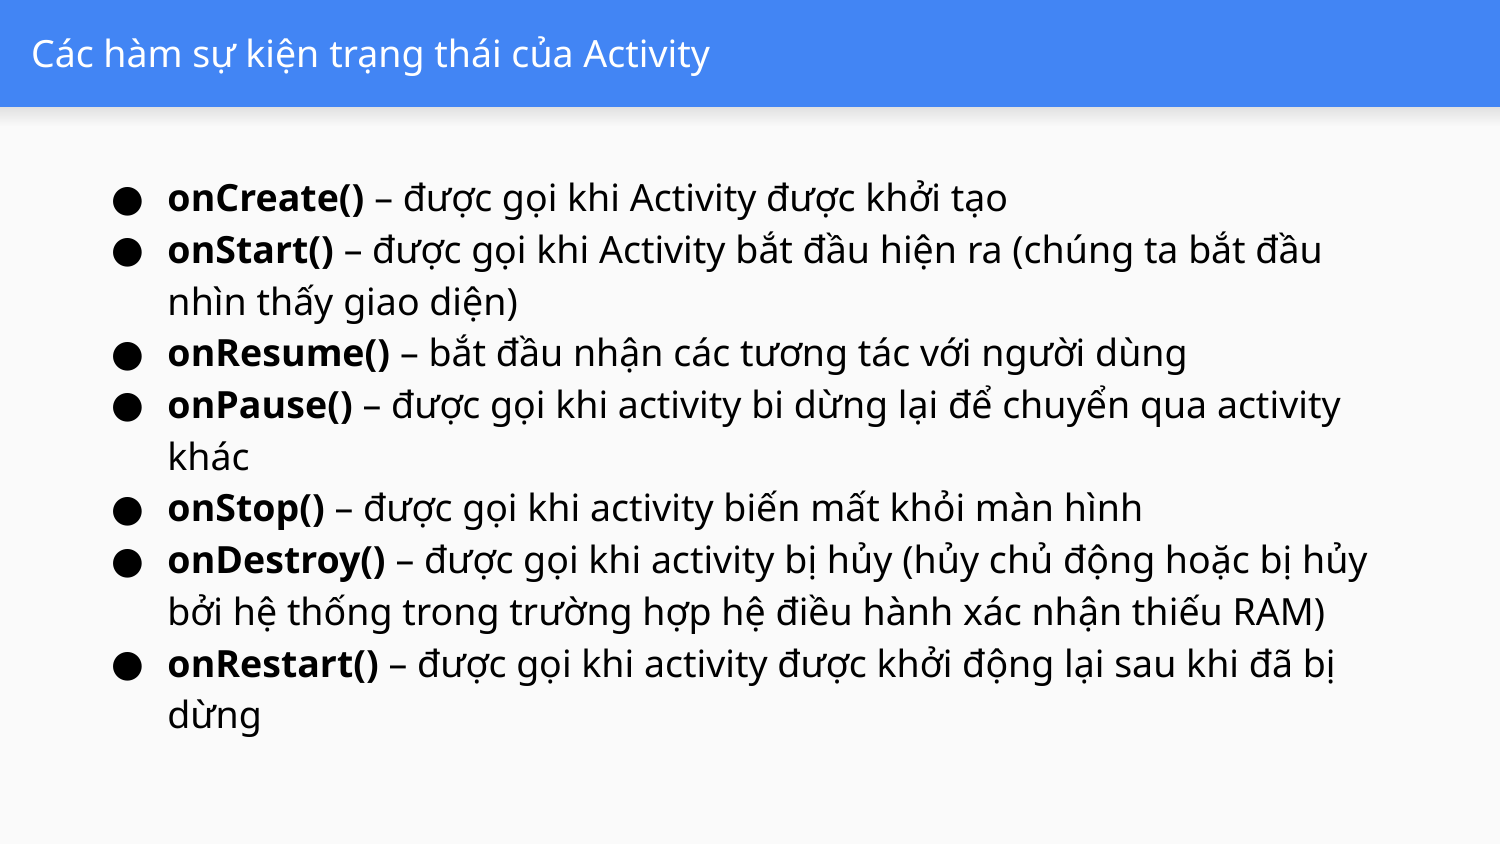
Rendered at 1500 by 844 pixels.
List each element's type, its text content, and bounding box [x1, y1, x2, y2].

list onCreate() – được gọi khi Activity được khởi tạo onStart() – được gọi khi Activity bắt đầu hiện ra (chúng ta bắt đầu nhìn thấy giao diện) onResume() – bắt đầu nhận các tương tác với người dùng onPause() – được gọi khi activity bi dừng lại để chuyển qua activity khác onStop() – được gọi khi activity biến mất khỏi màn hình onDestroy() – được gọi khi activity bị hủy (hủy chủ động hoặc bị hủy bởi hệ thống trong trường hợp hệ điều hành xác nhận thiếu RAM) onRestart() – được gọi khi activity được khởi động lại sau khi đã bị dừng [77, 152, 1427, 795]
title Các hàm sự kiện trạng thái của Activity [16, 2, 1464, 102]
